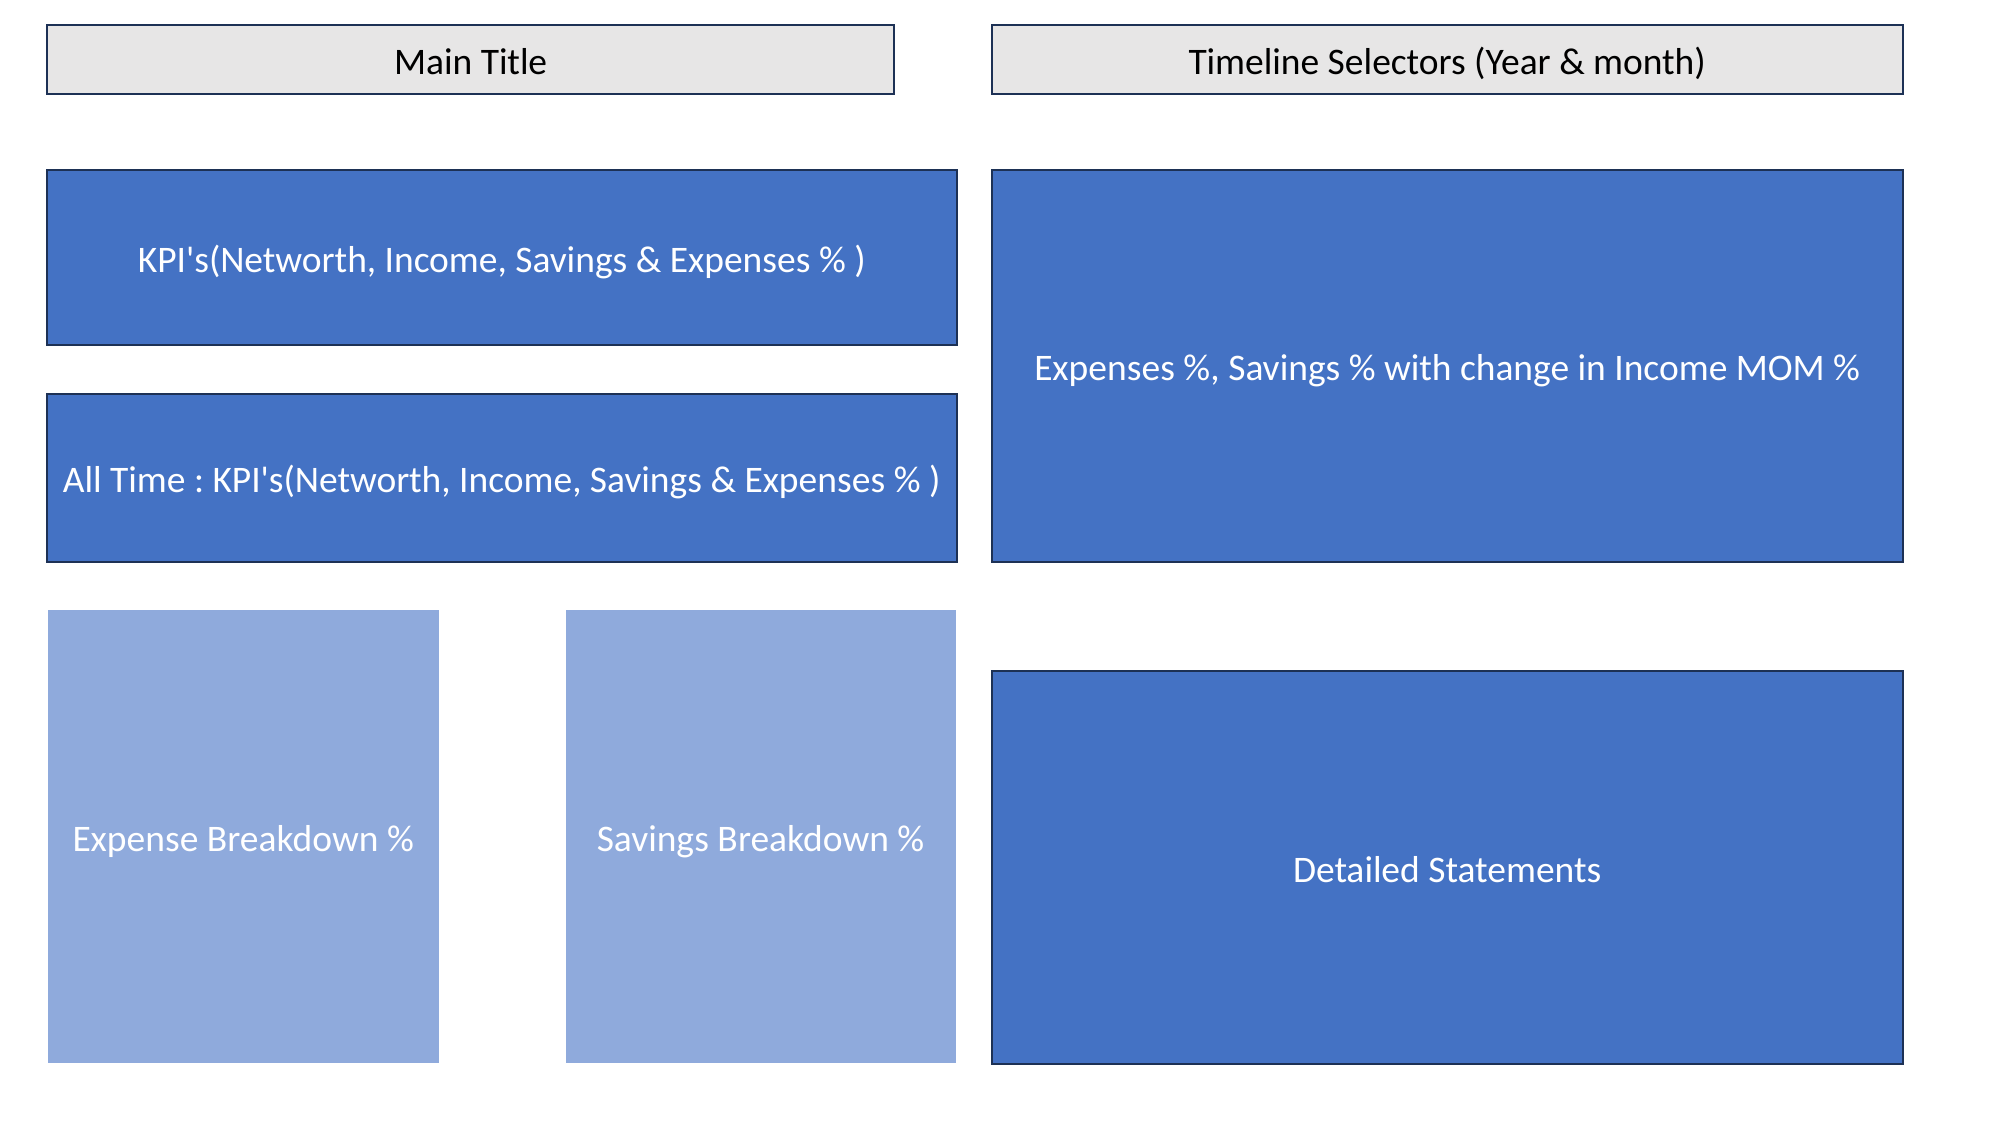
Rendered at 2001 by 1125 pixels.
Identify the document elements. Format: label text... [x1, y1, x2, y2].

text_box All Time : KPI's(Networth, Income, Savings & Expenses % ) [46, 393, 958, 563]
text_box Detailed Statements [991, 670, 1904, 1065]
text_box Savings Breakdown % [564, 608, 958, 1065]
text_box KPI's(Networth, Income, Savings & Expenses % ) [46, 169, 958, 346]
text_box Main Title [46, 24, 895, 95]
text_box Expenses %, Savings % with change in Income MOM % [991, 169, 1904, 563]
text_box Timeline Selectors (Year & month) [991, 24, 1904, 95]
text_box Expense Breakdown % [46, 608, 441, 1065]
